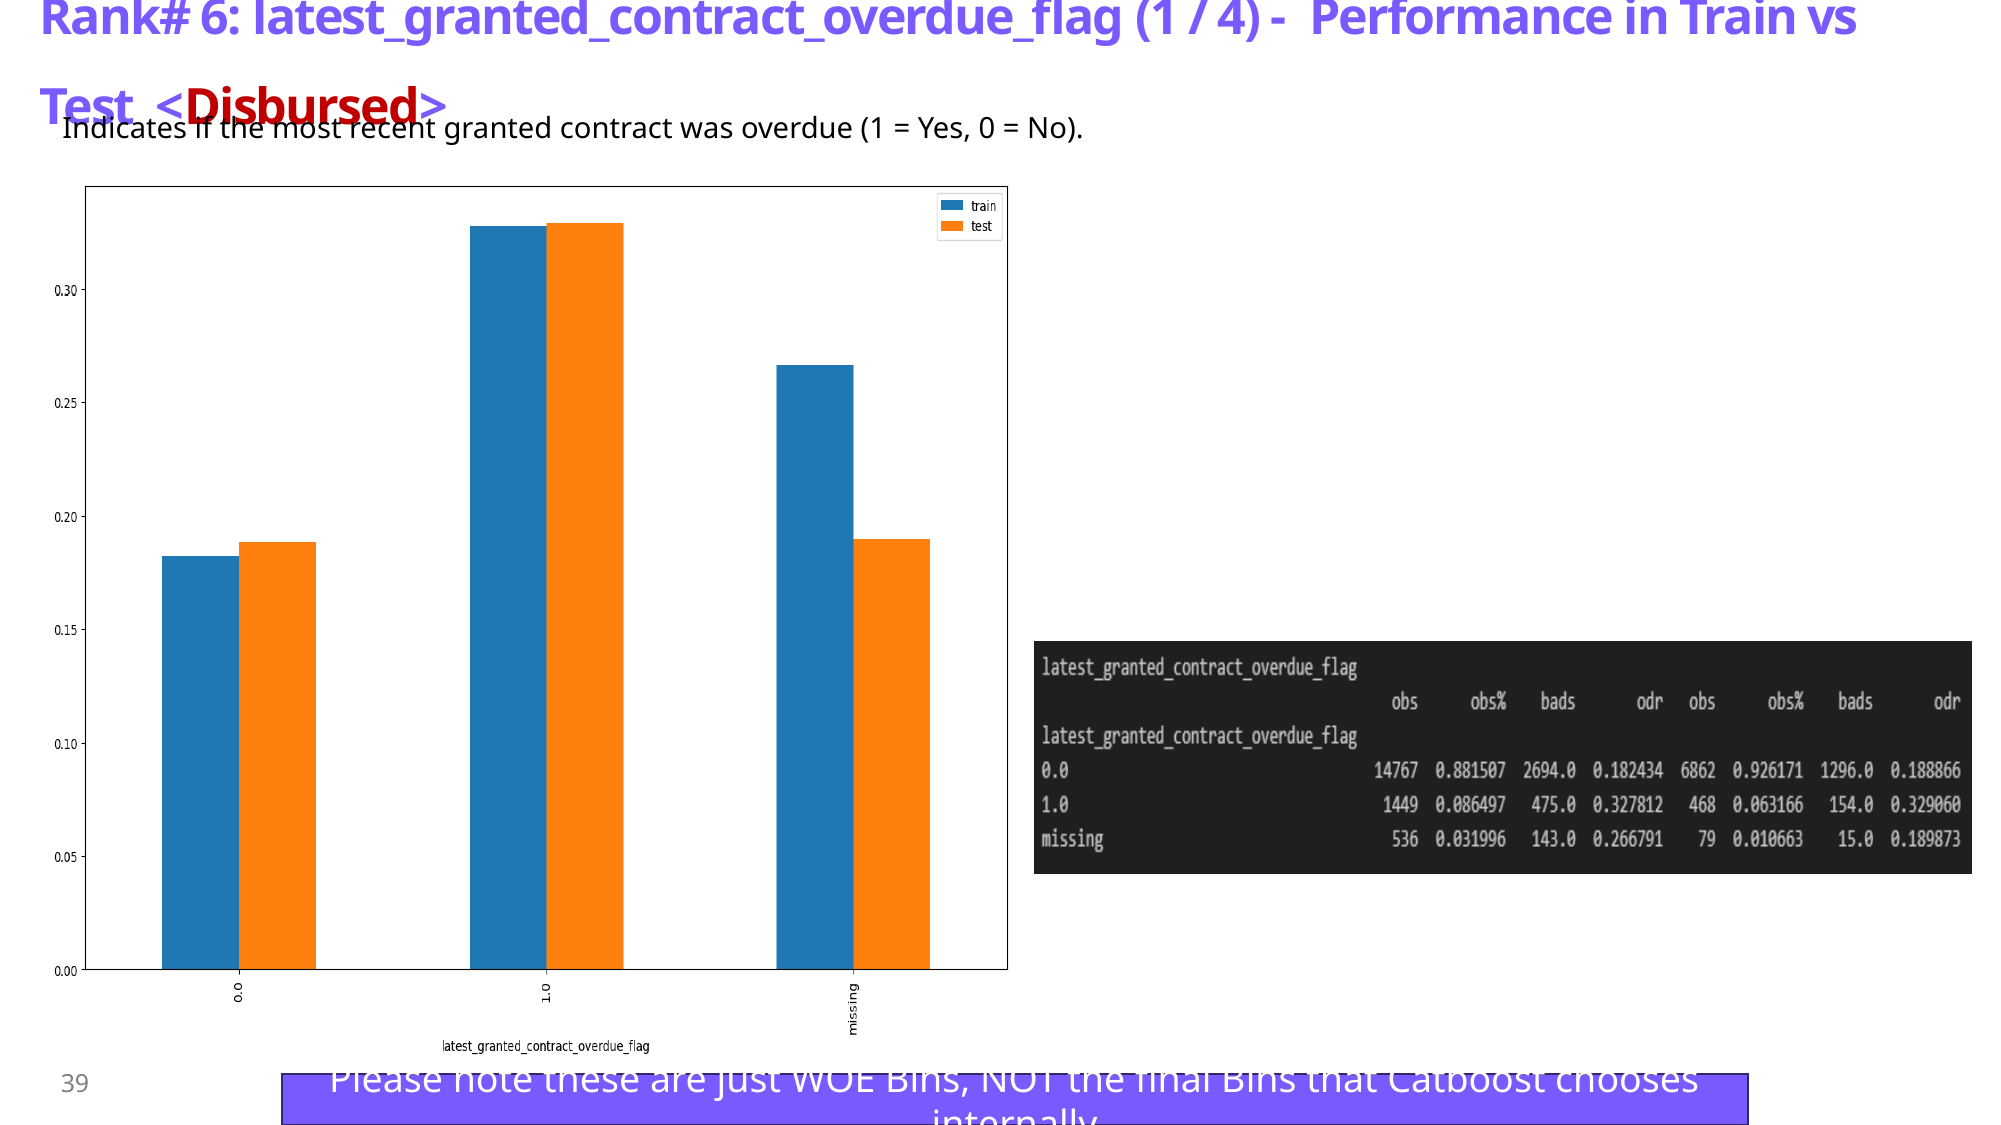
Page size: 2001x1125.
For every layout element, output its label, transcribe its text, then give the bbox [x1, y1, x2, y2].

text_box 39 [45, 1064, 496, 1115]
picture [45, 177, 1014, 1064]
title Rank# 6: latest_granted_contract_overdue_flag (1 / 4) - Performance in Train vs Test <Disbursed> [24, 0, 1903, 89]
picture [1034, 641, 1972, 874]
text_box Please note these are just WOE Bins, NOT the final Bins that Catboost chooses internally [281, 1073, 1749, 1125]
text_box Indicates if the most recent granted contract was overdue (1 = Yes, 0 = No). [47, 102, 1972, 152]
